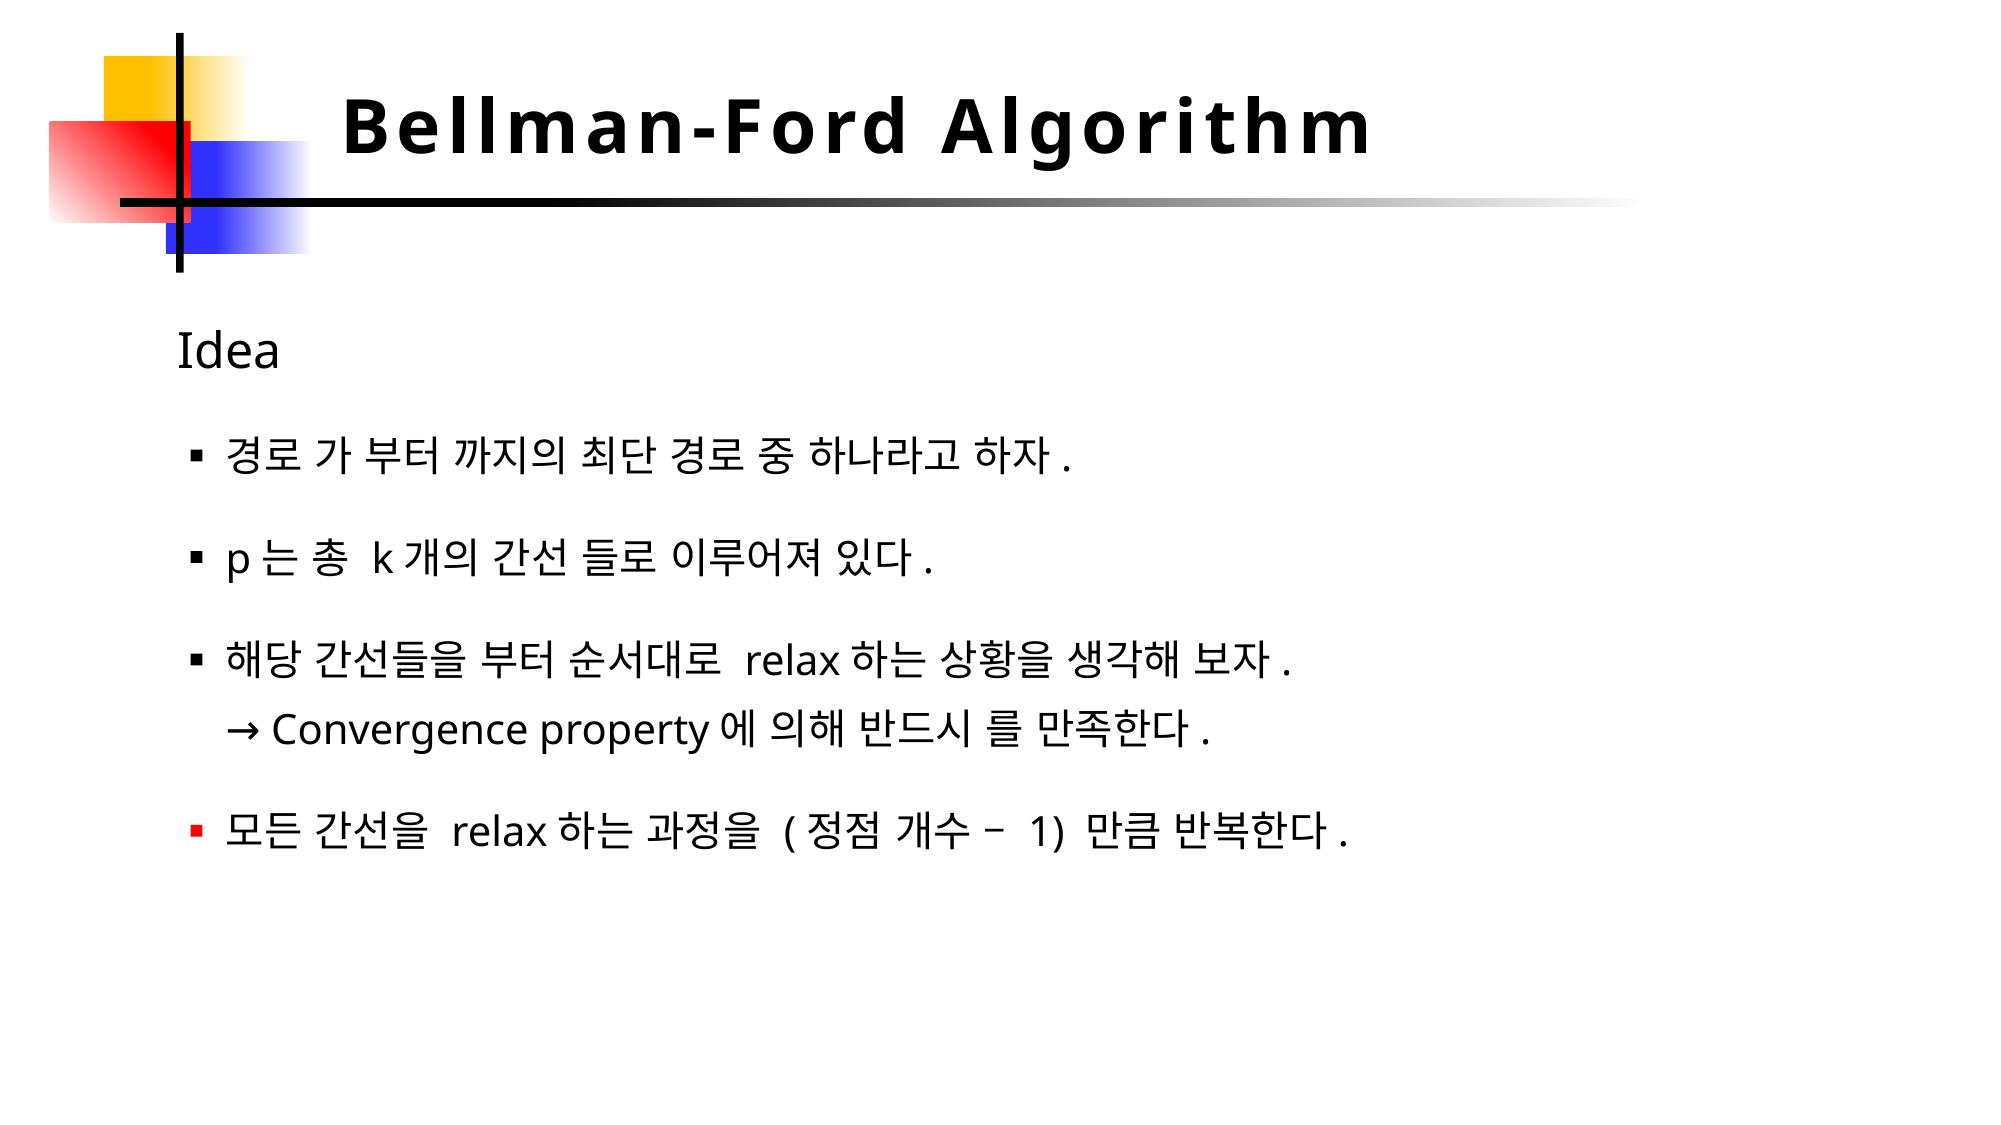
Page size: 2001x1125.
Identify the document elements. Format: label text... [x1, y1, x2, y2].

text_box Idea [162, 311, 384, 386]
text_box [190, 422, 1760, 489]
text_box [49, 32, 1644, 273]
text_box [190, 524, 1760, 591]
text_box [190, 797, 1760, 865]
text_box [190, 626, 1760, 694]
